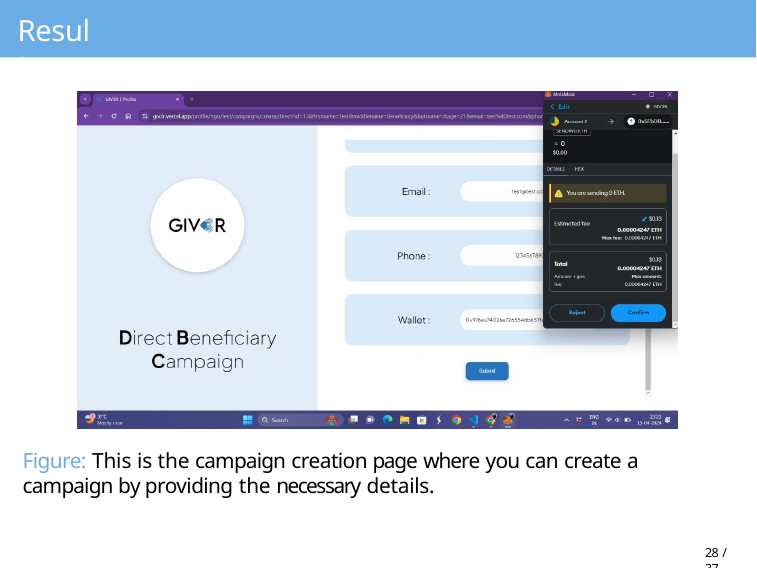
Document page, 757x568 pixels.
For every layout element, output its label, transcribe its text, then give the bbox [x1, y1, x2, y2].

title Result [15, 9, 96, 108]
text_box Figure: This is the campaign creation page where you can create a campaign by providing the necessary details. [20, 445, 720, 498]
slide_number 27 / 37 [698, 548, 745, 568]
picture [77, 90, 679, 429]
